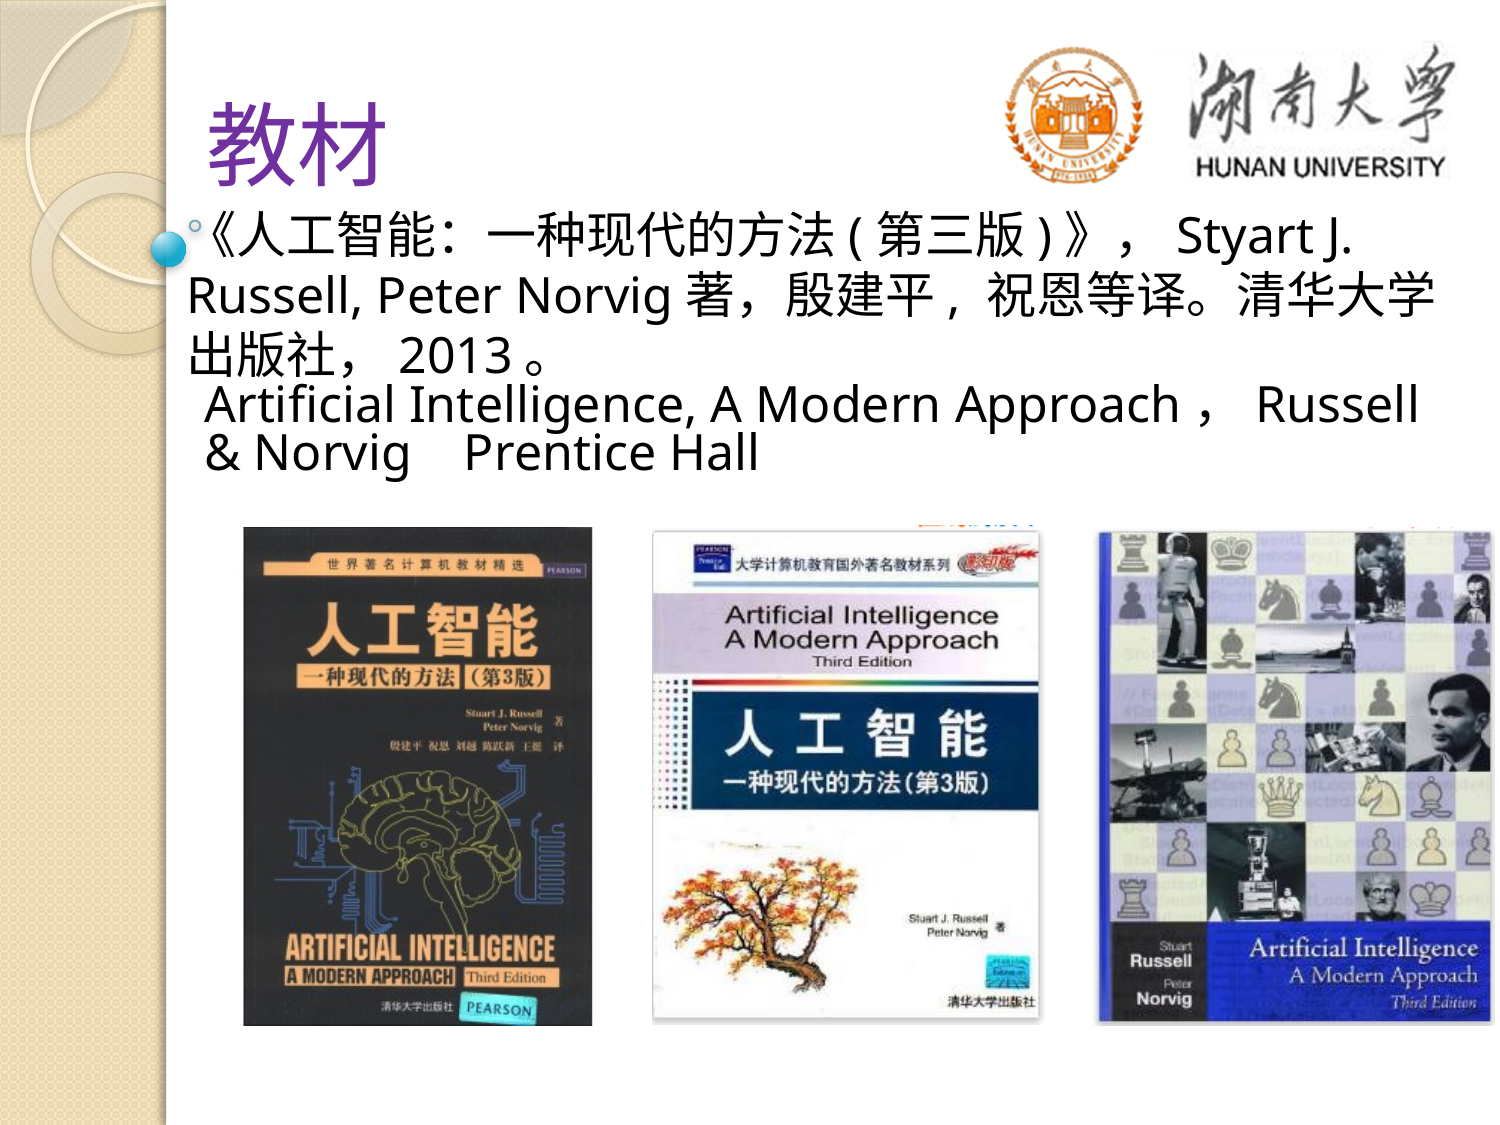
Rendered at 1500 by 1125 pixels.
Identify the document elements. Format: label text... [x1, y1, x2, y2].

picture [1091, 526, 1495, 1026]
text_box 教材 [191, 80, 830, 196]
text_box 《人工智能：一种现代的方法(第三版)》，Styart J. Russell, Peter Norvig著，殷建平, 祝恩等译。清华大学出版社，2013。 Artificial Intelligence, A Modern Approach，Russell & Norvig Prentice Hall [171, 196, 1465, 641]
picture [168, 525, 1046, 1026]
picture [1005, 30, 1459, 197]
